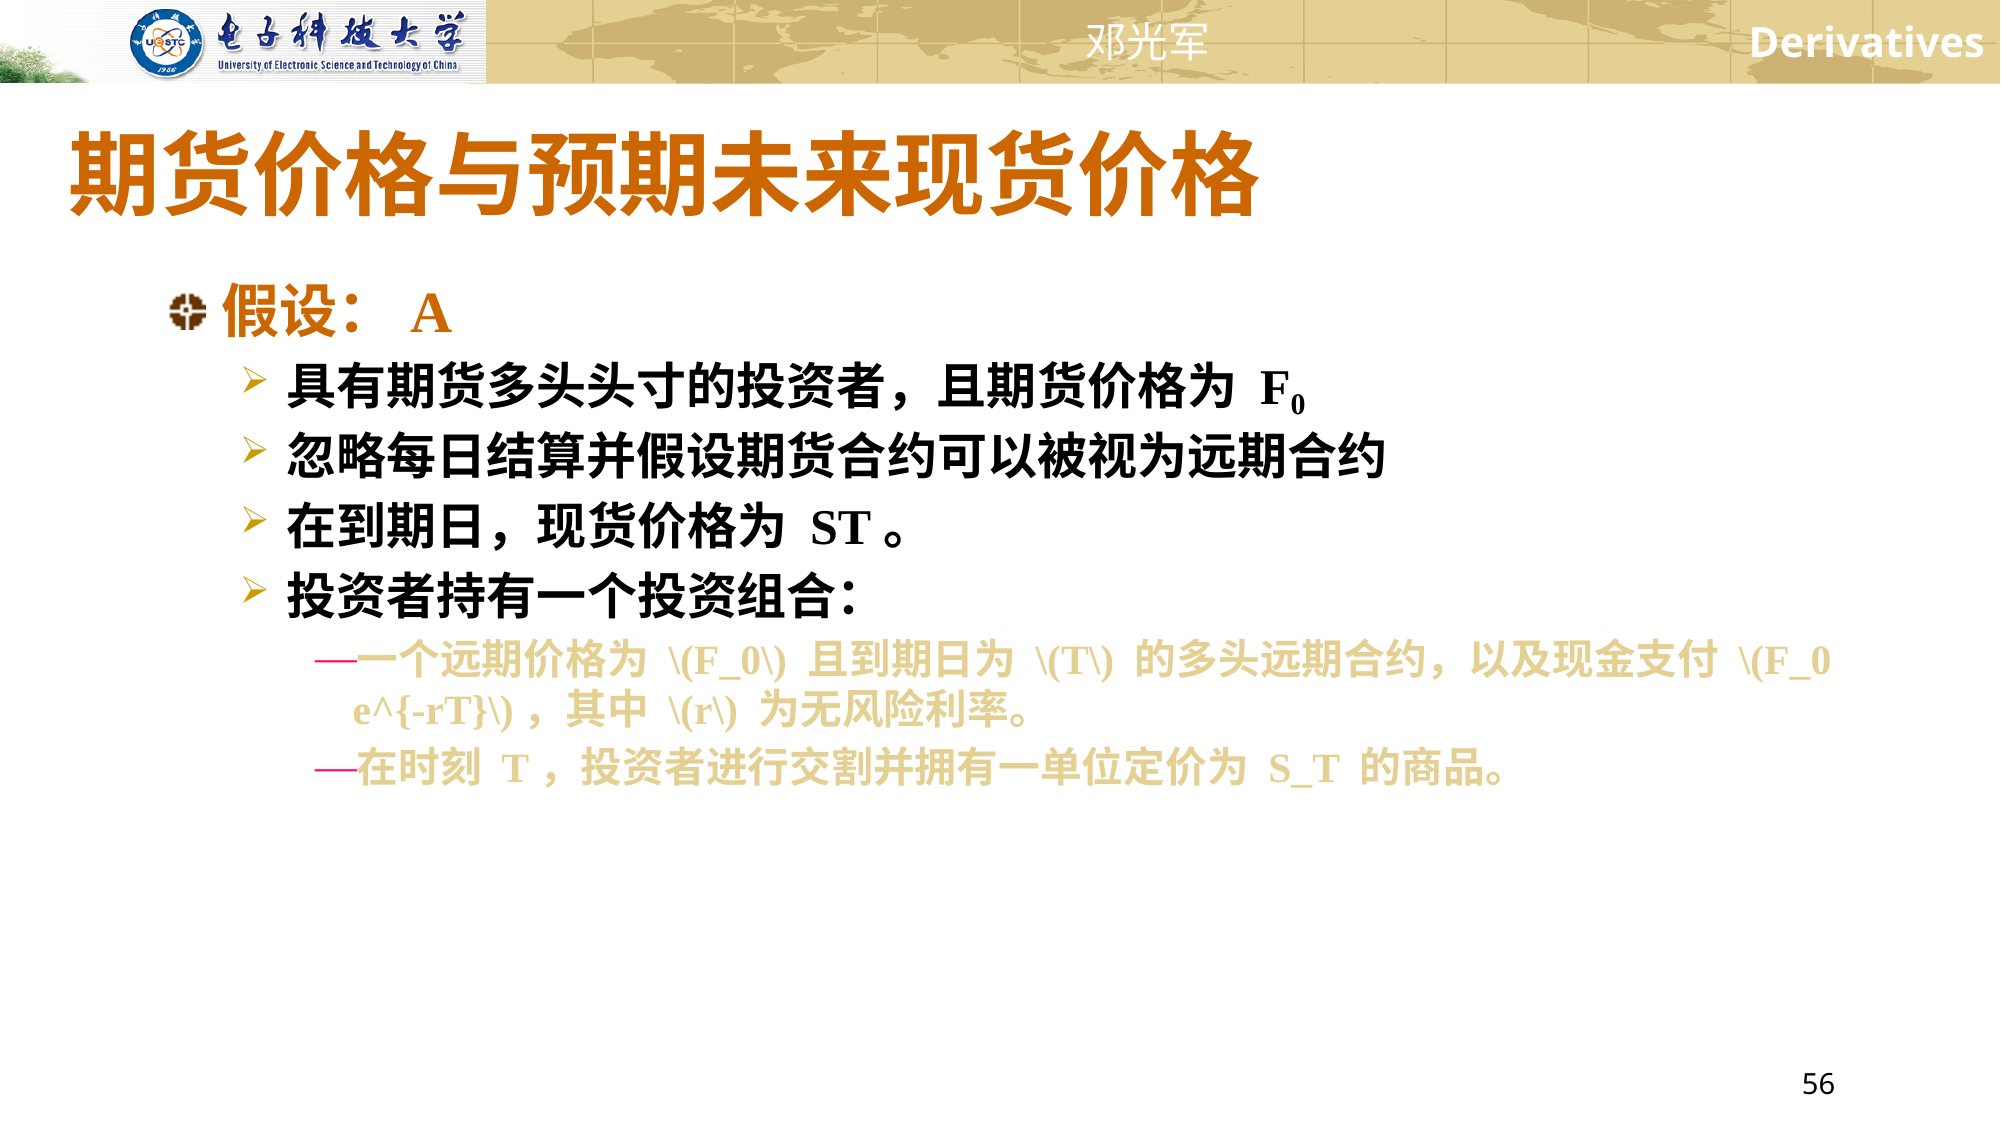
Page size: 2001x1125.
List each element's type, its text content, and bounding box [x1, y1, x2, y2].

list 假设：A 具有期货多头头寸的投资者，且期货价格为 F₀ 忽略每日结算并假设期货合约可以被视为远期合约 在到期日，现货价格为 ST。 投资者持有一个投资组合： 一个远期价格为 \(F_0\) 且到期日为 \(T\) 的多头远期合约，以及现金支付 \(F_0 e^{-rT}\)，其中 \(r\) 为无风险利率。 在时刻 T，投资者进行交割并拥有一单位定价为 S_T 的商品。 [150, 267, 1922, 1009]
title 期货价格与预期未来现货价格 [53, 78, 1922, 266]
picture [0, 0, 486, 83]
picture [165, 289, 206, 330]
